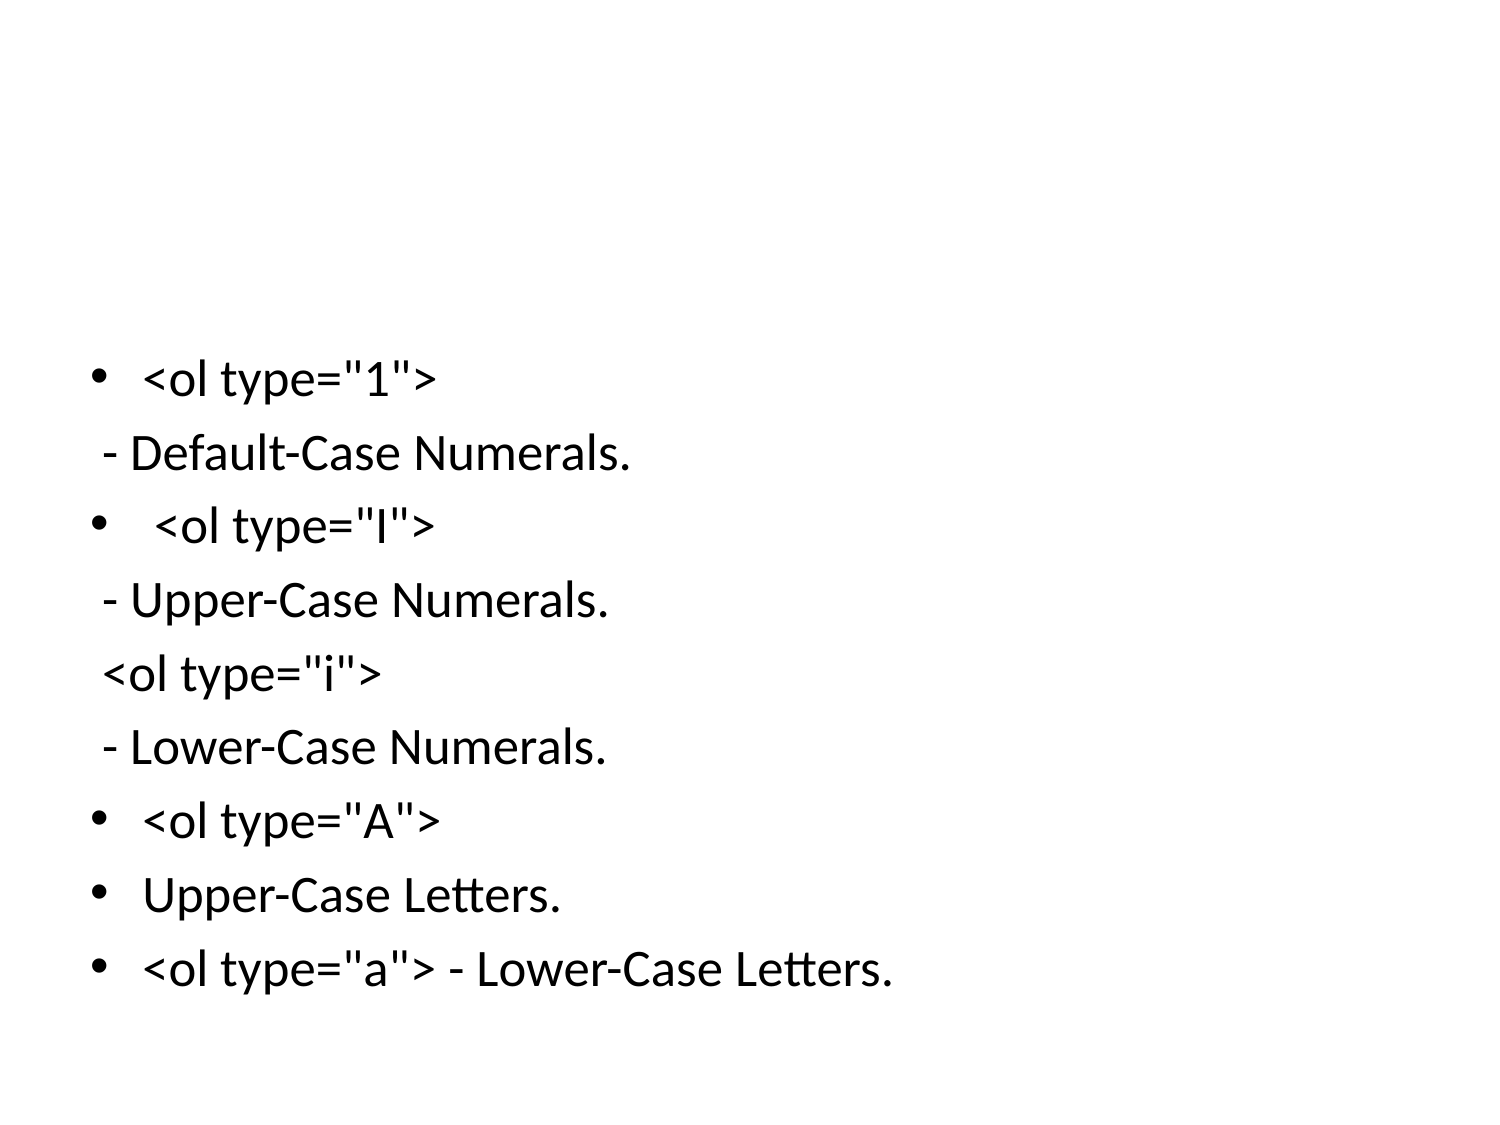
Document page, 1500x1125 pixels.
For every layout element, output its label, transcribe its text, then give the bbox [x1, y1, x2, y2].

list <ol type="1"> - Default-Case Numerals. <ol type="I"> - Upper-Case Numerals. <ol type="i"> - Lower-Case Numerals. <ol type="A"> Upper-Case Letters. <ol type="a"> - Lower-Case Letters. [75, 262, 1425, 1005]
